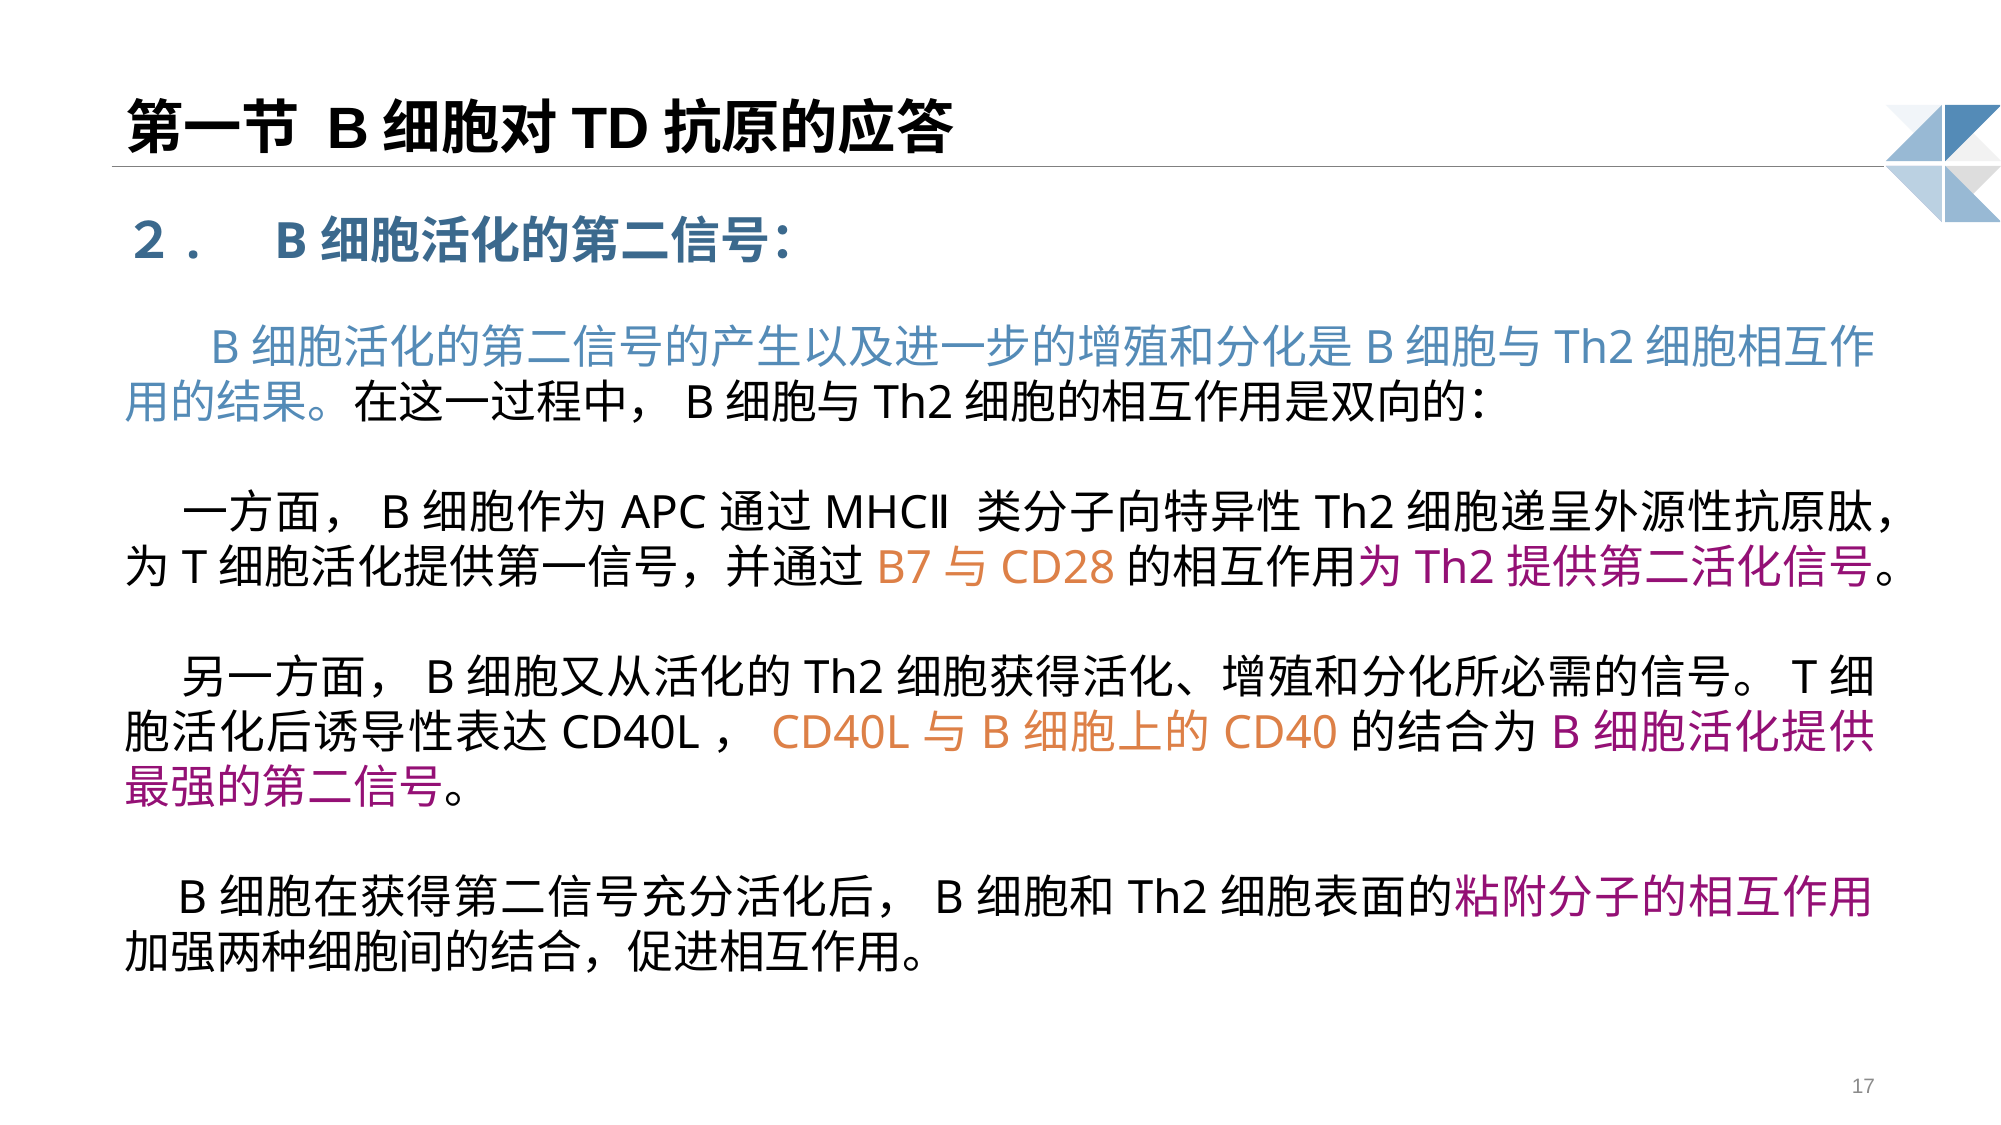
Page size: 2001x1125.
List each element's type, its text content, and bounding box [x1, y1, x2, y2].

slide_number 17 [1412, 1068, 1890, 1103]
text_box B细胞活化的第二信号的产生以及进一步的增殖和分化是B细胞与Th2细胞相互作用的结果。在这一过程中，B细胞与Th2细胞的相互作用是双向的： 一方面，B细胞作为APC通过MHCⅡ 类分子向特异性Th2细胞递呈外源性抗原肽，为T细胞活化提供第一信号，并通过B7与CD28的相互作用为Th2提供第二活化信号。 另一方面，B细胞又从活化的Th2细胞获得活化、增殖和分化所必需的信号。T细胞活化后诱导性表达CD40L，CD40L与B细胞上的CD40的结合为B细胞活化提供最强的第二信号。 B细胞在获得第二信号充分活化后，B细胞和Th2细胞表面的粘附分子的相互作用加强两种细胞间的结合，促进相互作用。 [109, 310, 1890, 985]
title 第一节 B细胞对TD抗原的应答 [109, 0, 1890, 169]
text_box ２. B细胞活化的第二信号： [109, 201, 822, 277]
